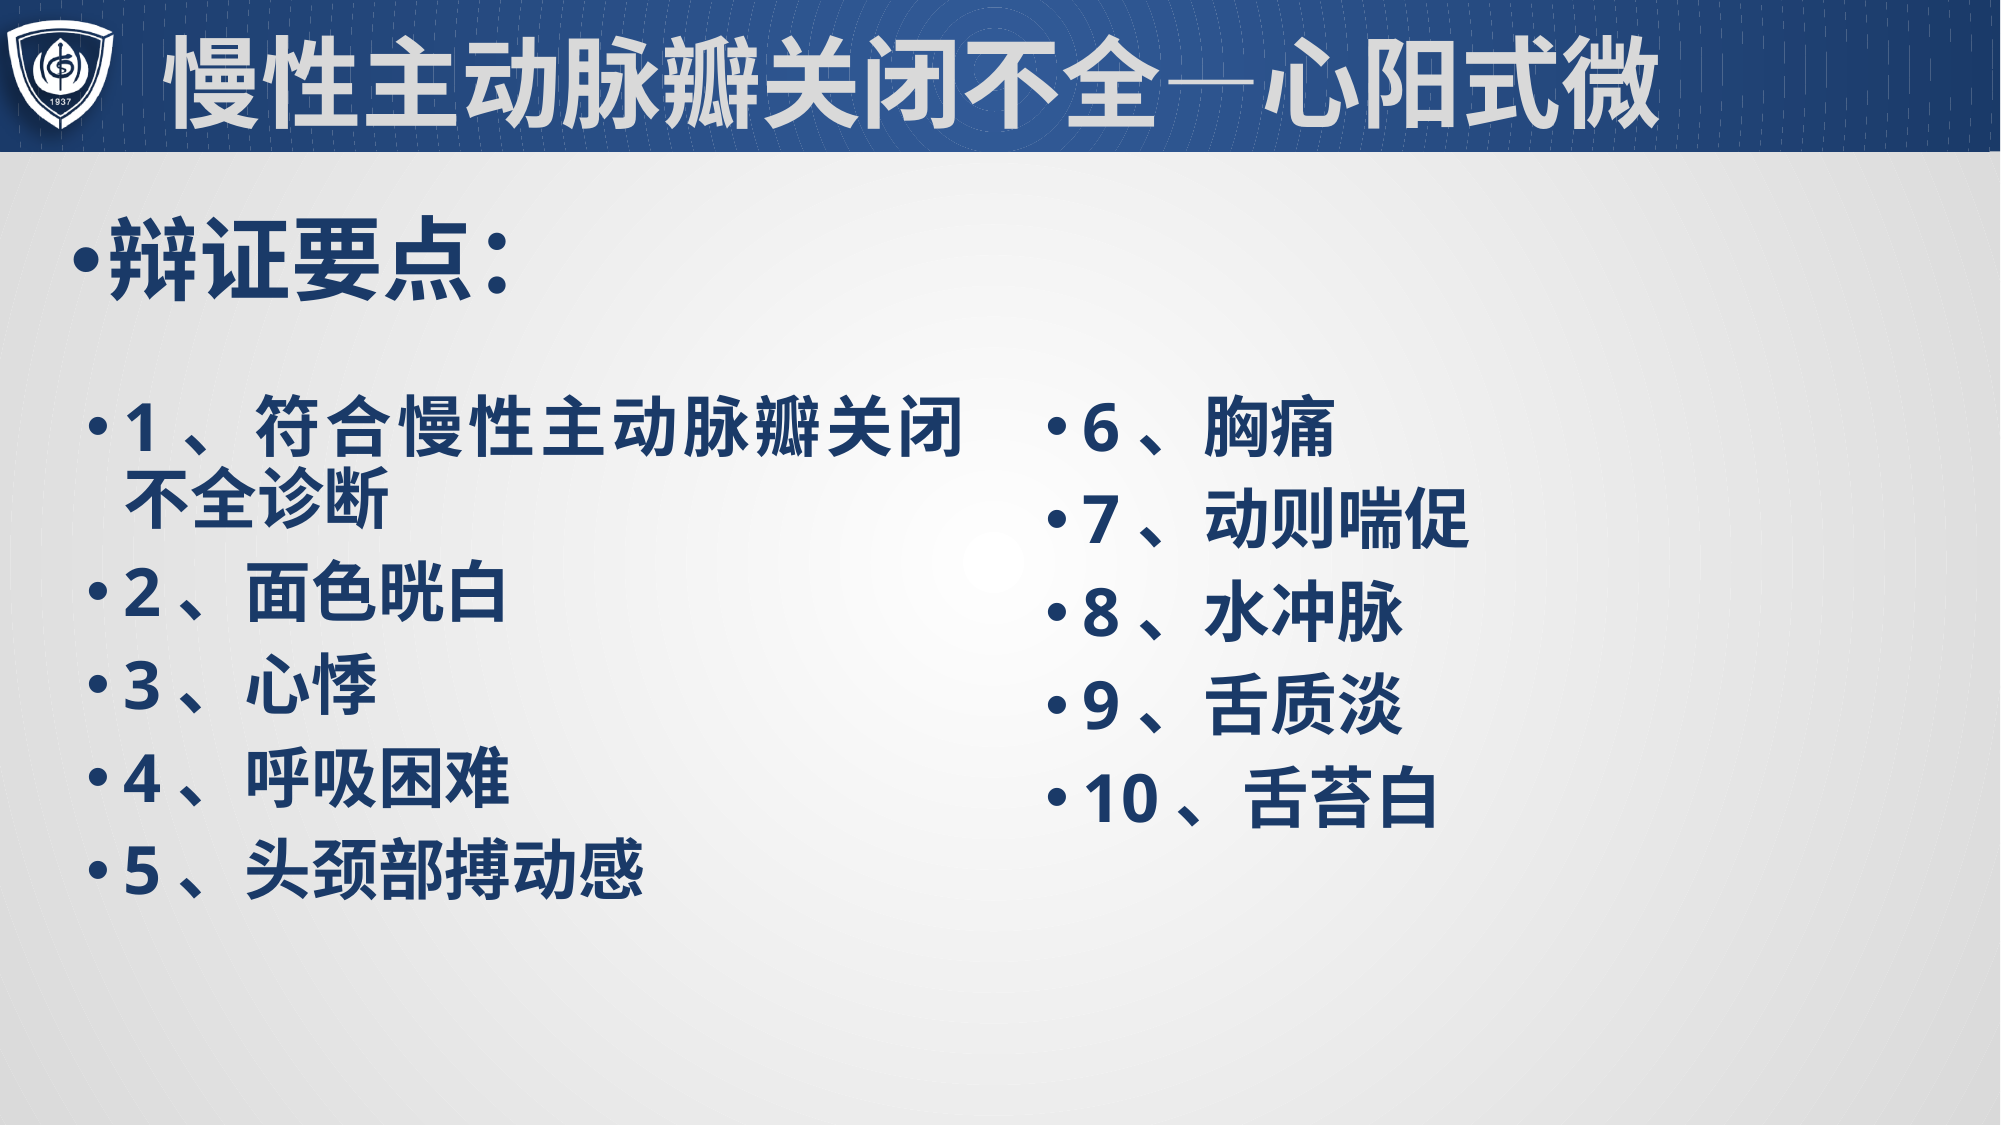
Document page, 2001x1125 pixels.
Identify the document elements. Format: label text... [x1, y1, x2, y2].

text_box 6、胸痛 7、动则喘促 8、水冲脉 9、舌质淡 10、舌苔白 [1030, 386, 1874, 1100]
picture [0, 14, 119, 138]
title 慢性主动脉瓣关闭不全—心阳式微 [146, 8, 2000, 168]
text_box 1、符合慢性主动脉瓣关闭不全诊断 2、面色晄白 3、心悸 4、呼吸困难 5、头颈部搏动感 [71, 386, 980, 1100]
list 辩证要点： [55, 206, 1945, 331]
